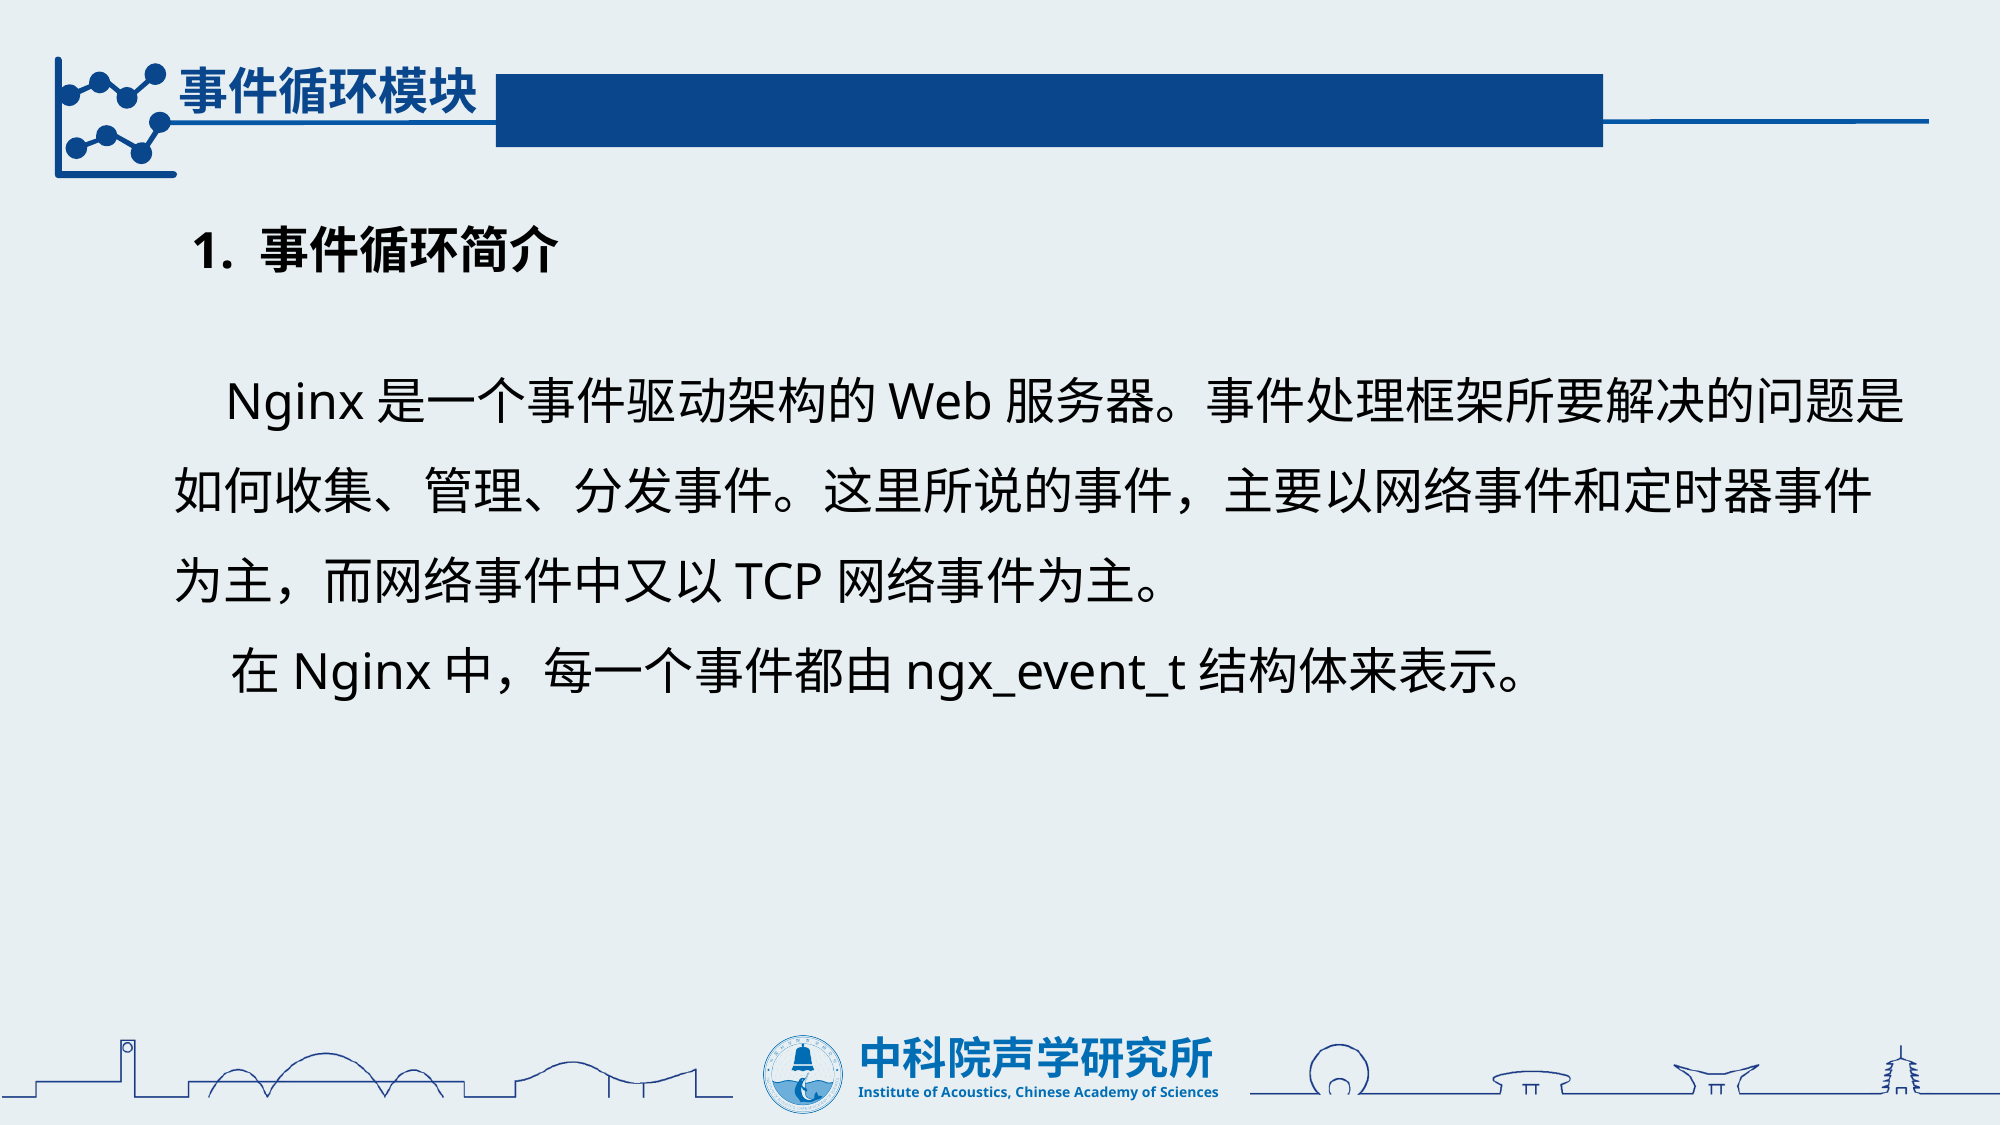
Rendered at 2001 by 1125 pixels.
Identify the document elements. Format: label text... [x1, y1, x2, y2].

text_box [54, 56, 178, 179]
text_box [58, 63, 163, 109]
text_box Nginx是一个事件驱动架构的Web服务器。事件处理框架所要解决的问题是如何收集、管理、分发事件。这里所说的事件，主要以网络事件和定时器事件为主，而网络事件中又以TCP网络事件为主。 在Nginx中，每一个事件都由ngx_event_t结构体来表示。 [158, 332, 1929, 707]
picture [763, 1035, 843, 1114]
text_box 事件循环模块 [163, 51, 494, 127]
text_box [65, 111, 169, 165]
text_box 1. 事件循环简介 [177, 211, 1371, 287]
picture [2, 1029, 733, 1106]
picture [1250, 1028, 2000, 1103]
text_box [495, 74, 1604, 118]
text_box [495, 133, 1604, 148]
